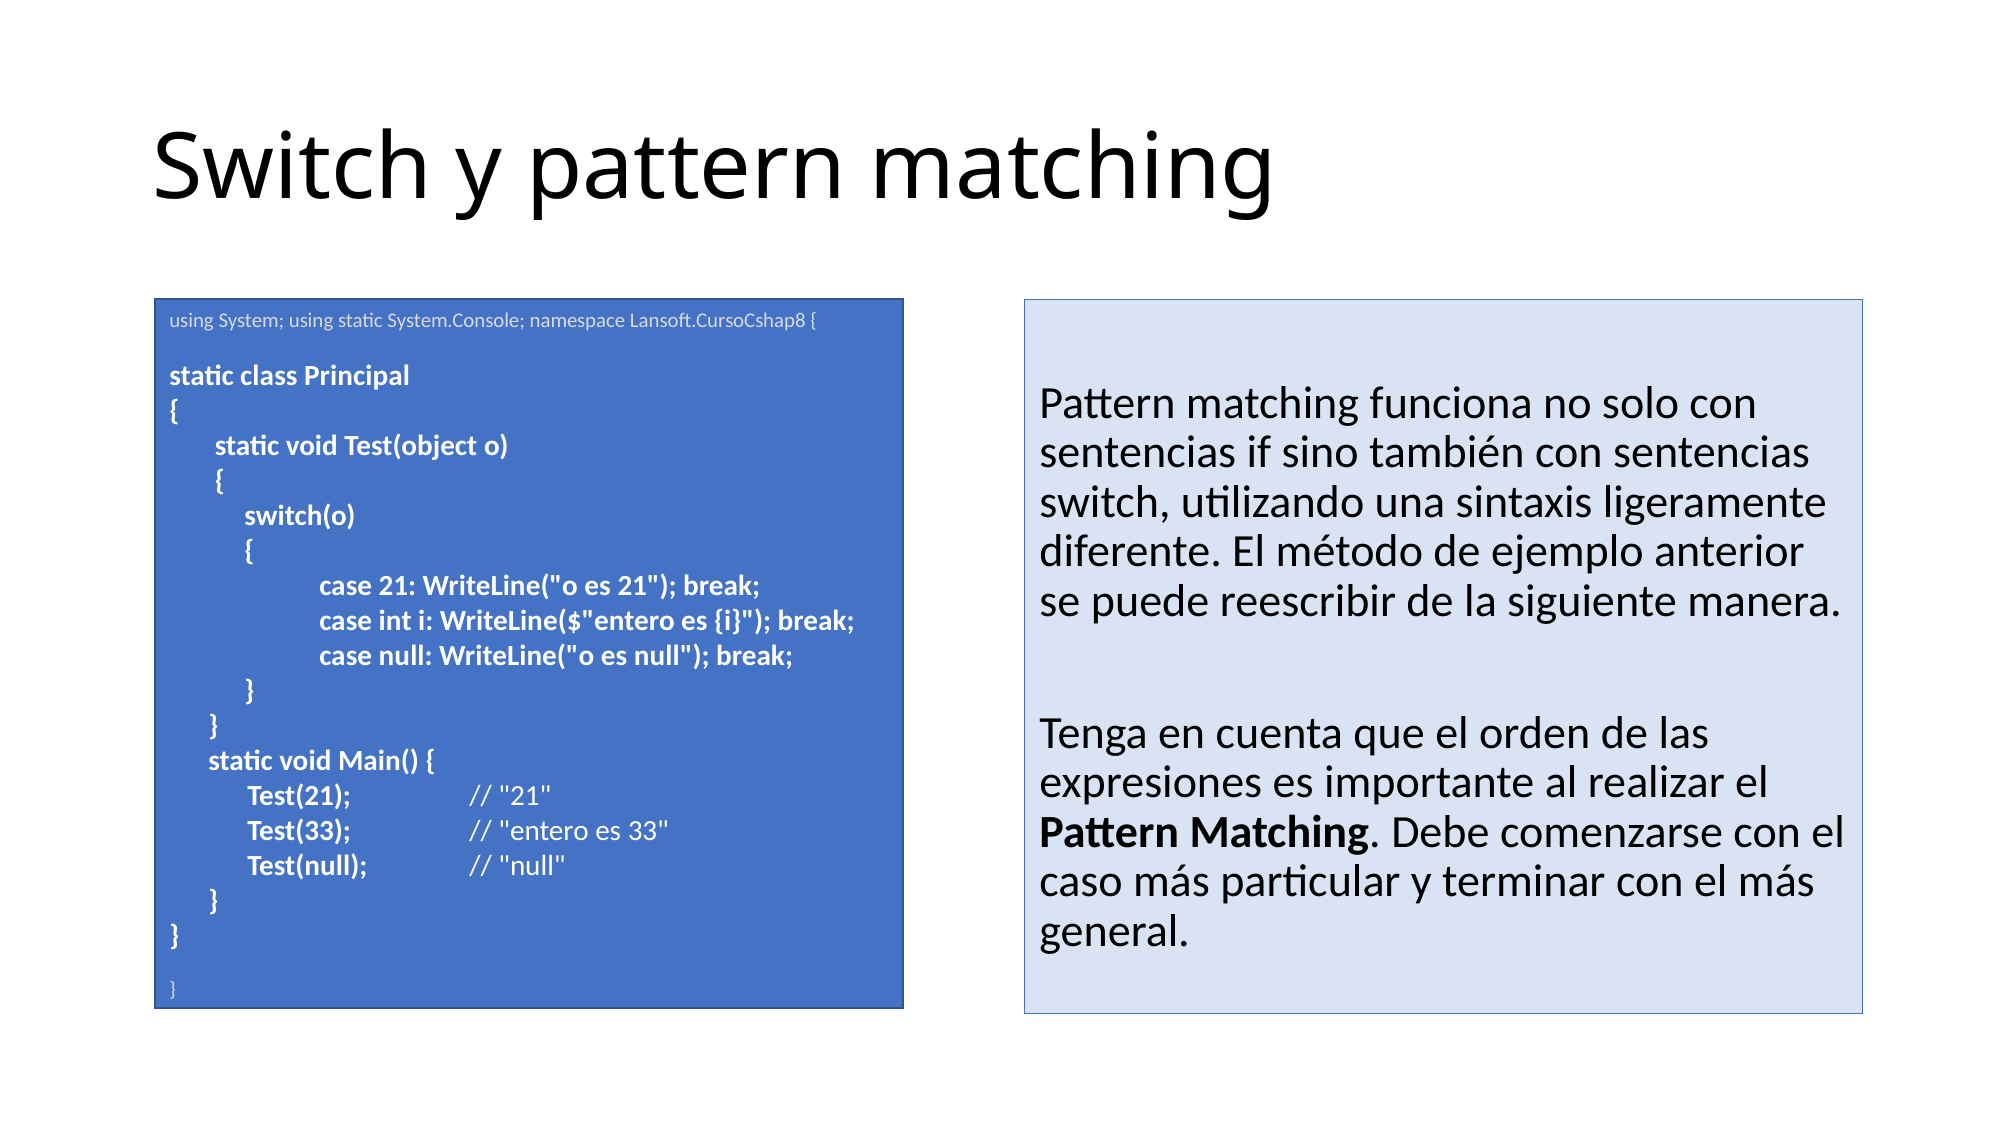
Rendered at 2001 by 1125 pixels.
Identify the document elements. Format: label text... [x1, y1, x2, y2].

title Switch y pattern matching [137, 59, 1863, 278]
list Pattern matching funciona no solo con sentencias if sino también con sentencias switch, utilizando una sintaxis ligeramente diferente. El método de ejemplo anterior se puede reescribir de la siguiente manera. Tenga en cuenta que el orden de las expresiones es importante al realizar el Pattern Matching. Debe comenzarse con el caso más particular y terminar con el más general. [1024, 299, 1863, 1014]
text_box using System; using static System.Console; namespace Lansoft.CursoCshap8 { static class Principal { static void Test(object o) { switch(o) { case 21: WriteLine("o es 21"); break; case int i: WriteLine($"entero es {i}"); break; case null: WriteLine("o es null"); break; } } static void Main() { Test(21); // "21" Test(33); // "entero es 33" Test(null); // "null" } } } [154, 298, 904, 1009]
